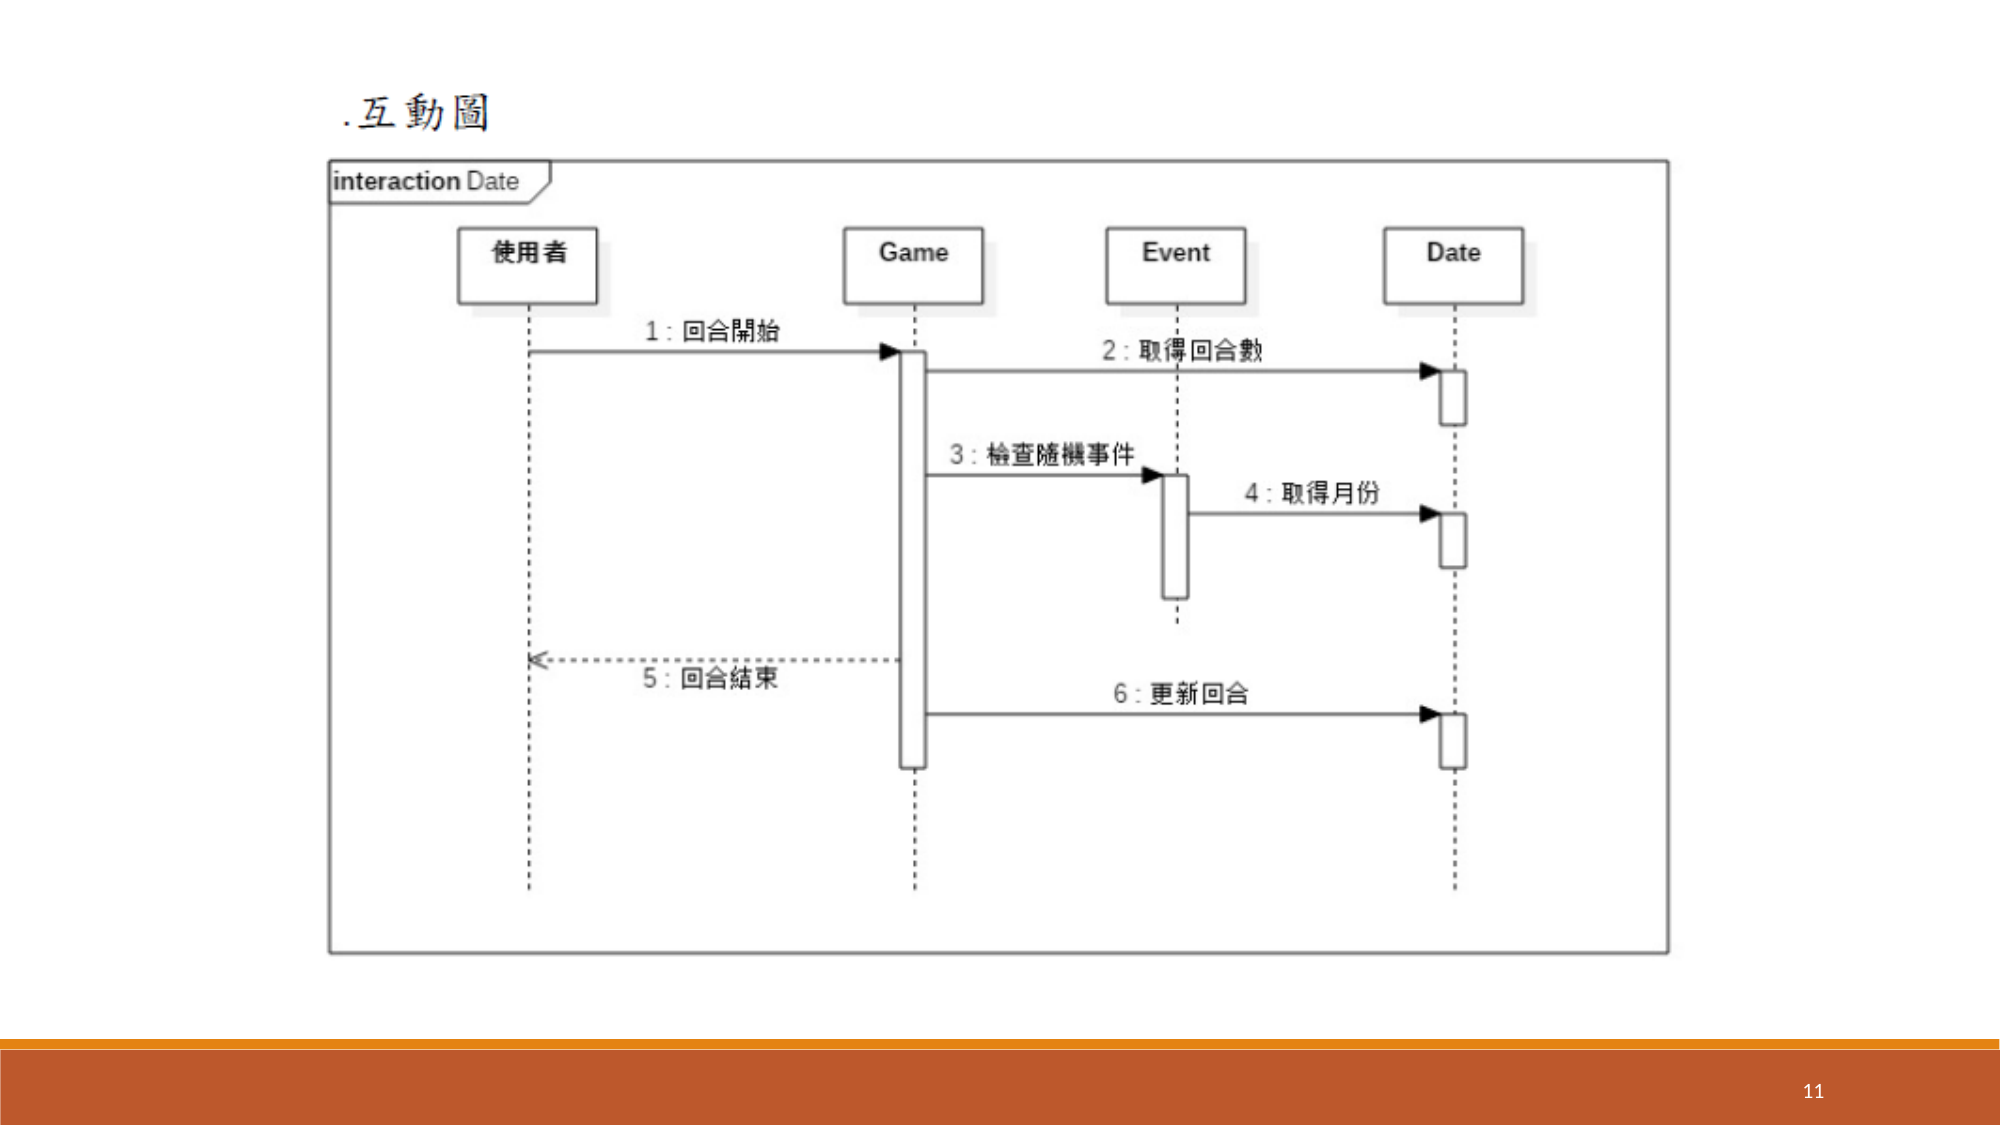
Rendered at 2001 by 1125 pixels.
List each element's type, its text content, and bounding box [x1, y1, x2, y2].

slide_number 11 [1624, 1059, 1840, 1120]
picture [312, 63, 1733, 1005]
